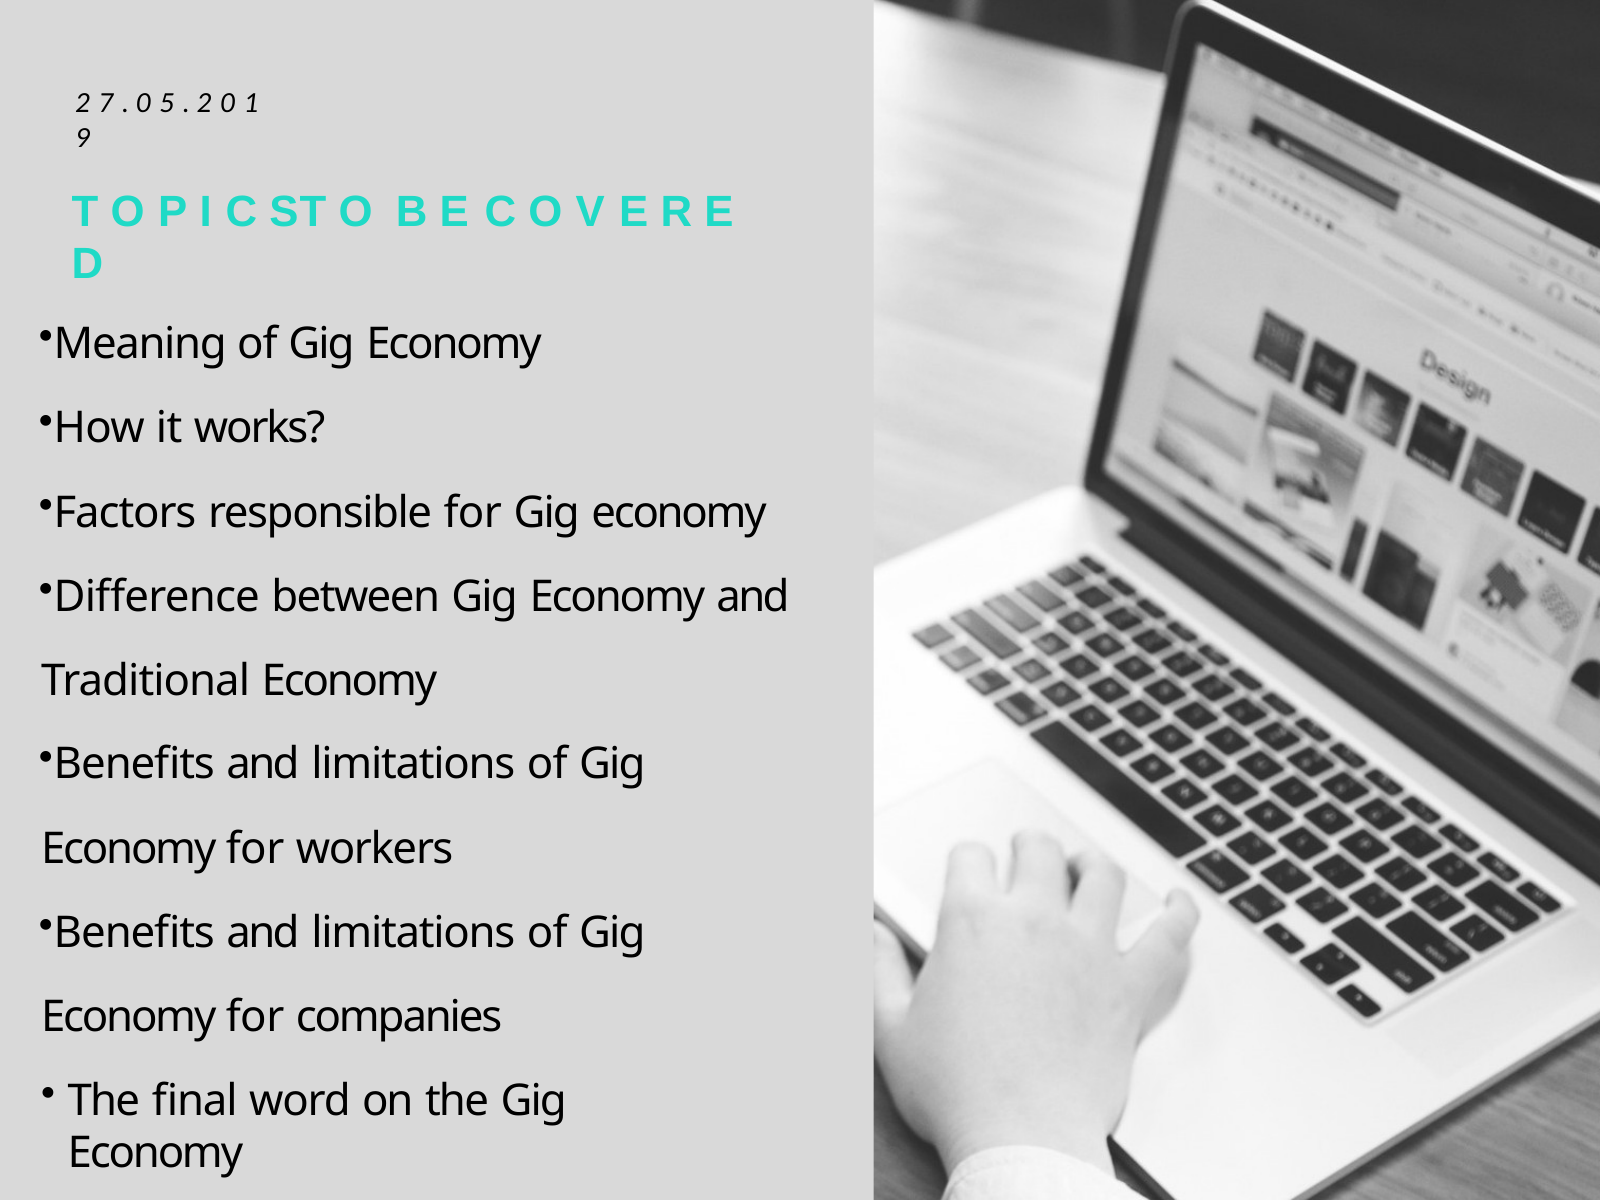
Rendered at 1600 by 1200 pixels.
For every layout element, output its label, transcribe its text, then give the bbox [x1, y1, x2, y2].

text_box [873, 0, 1600, 1200]
title T O P I C S T O B E C O V E R E D [69, 180, 746, 383]
text_box Meaning of Gig Economy How it works? Factors responsible for Gig economy Difference between Gig Economy and Traditional Economy Benefits and limitations of Gig Economy for workers Benefits and limitations of Gig Economy for companies The final word on the Gig Economy [39, 312, 833, 1177]
text_box [0, 0, 873, 1200]
text_box 2 7 . 0 5 . 2 0 1 9 [72, 81, 279, 154]
